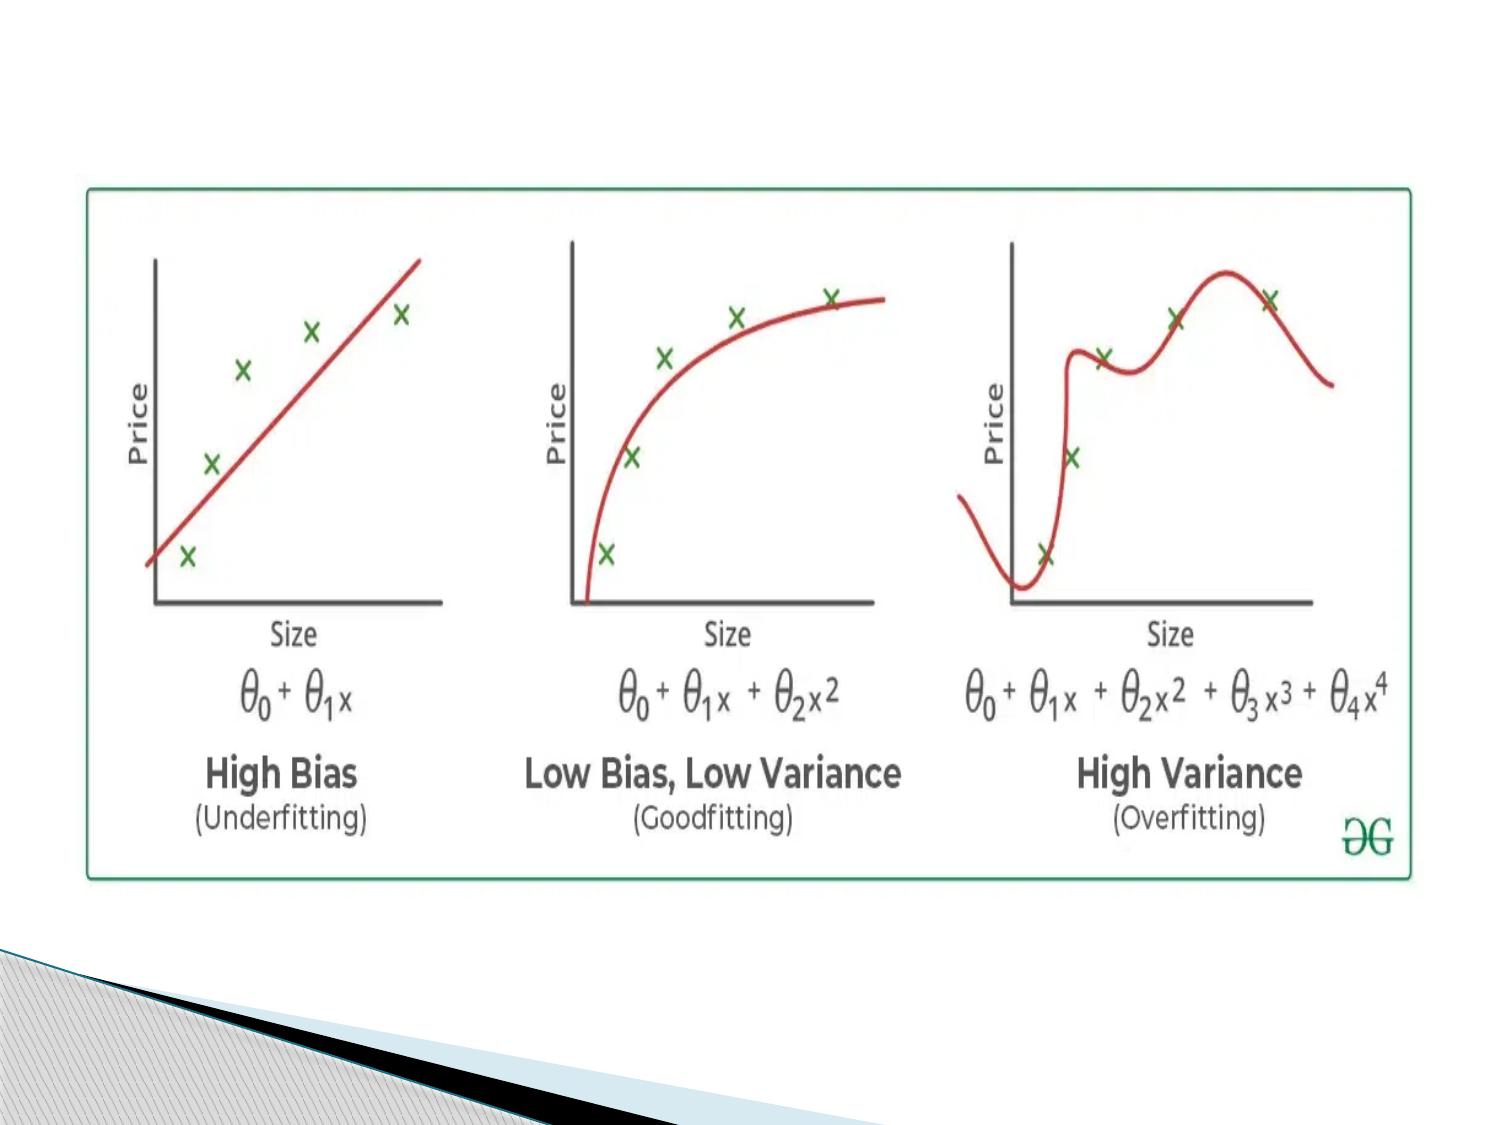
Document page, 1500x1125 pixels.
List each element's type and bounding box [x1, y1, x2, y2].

list [74, 174, 1426, 901]
